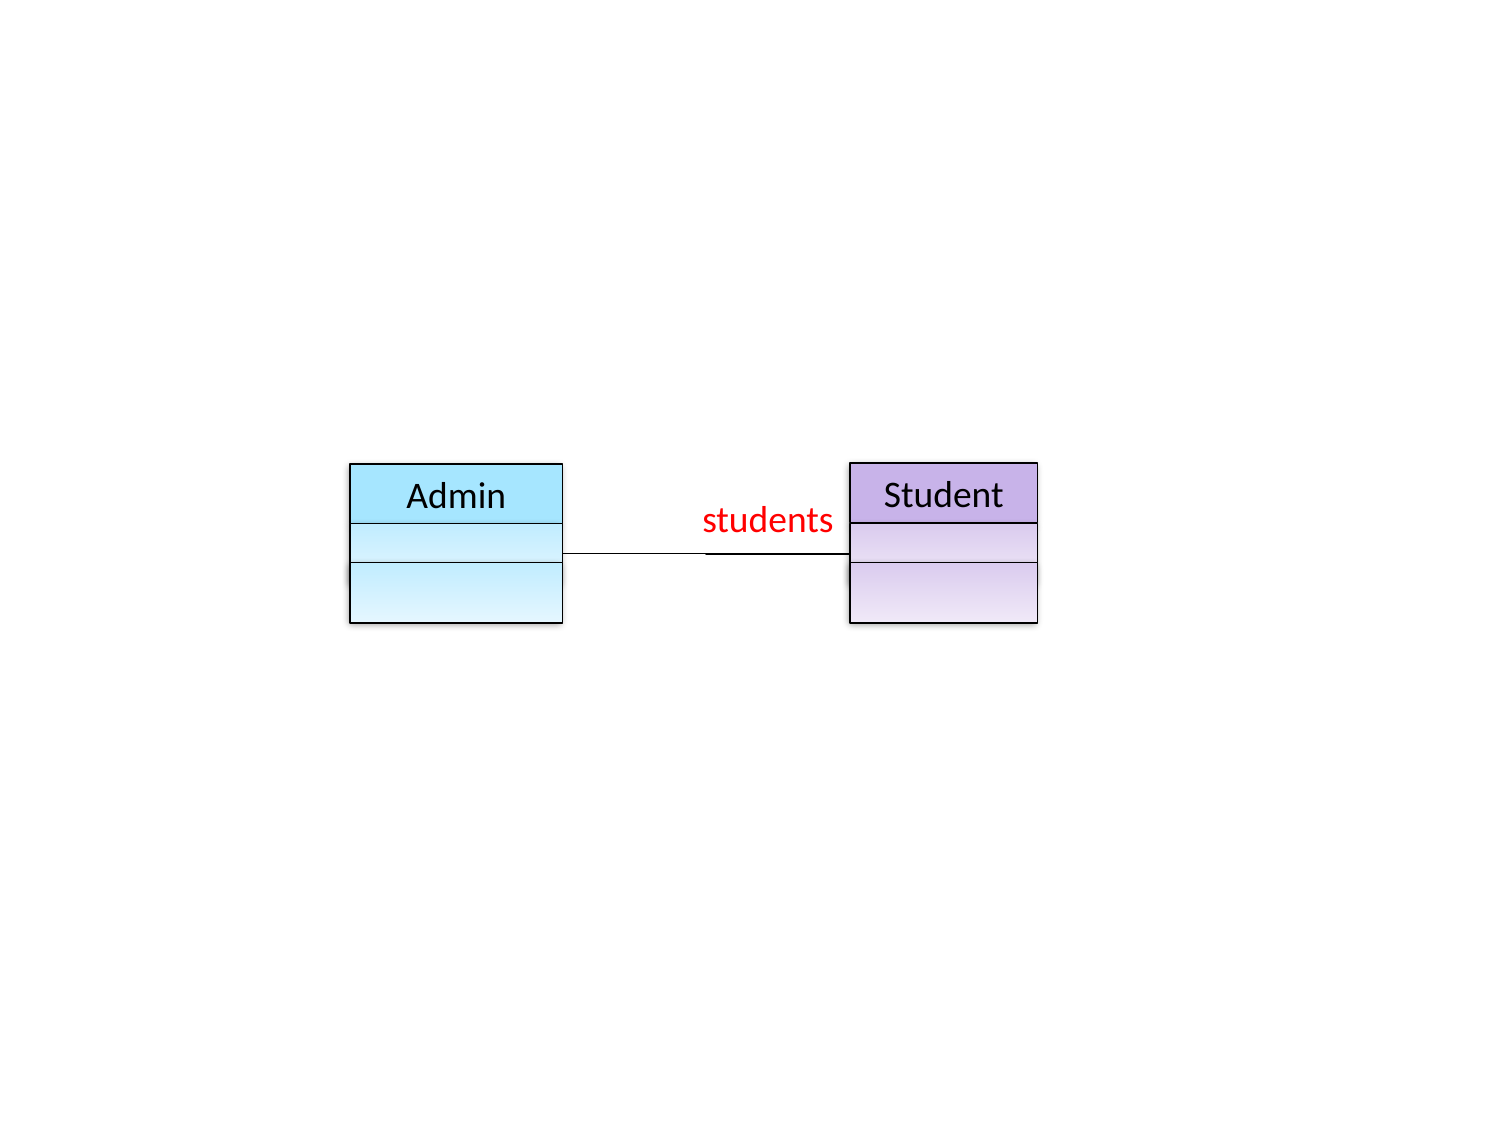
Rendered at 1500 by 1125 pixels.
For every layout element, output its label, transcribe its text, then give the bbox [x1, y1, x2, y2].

text_box [849, 523, 1038, 562]
text_box [349, 523, 563, 561]
text_box students [687, 487, 863, 548]
text_box [849, 562, 1038, 624]
text_box [349, 562, 563, 624]
text_box Admin [349, 463, 563, 523]
text_box Student [849, 462, 1038, 523]
